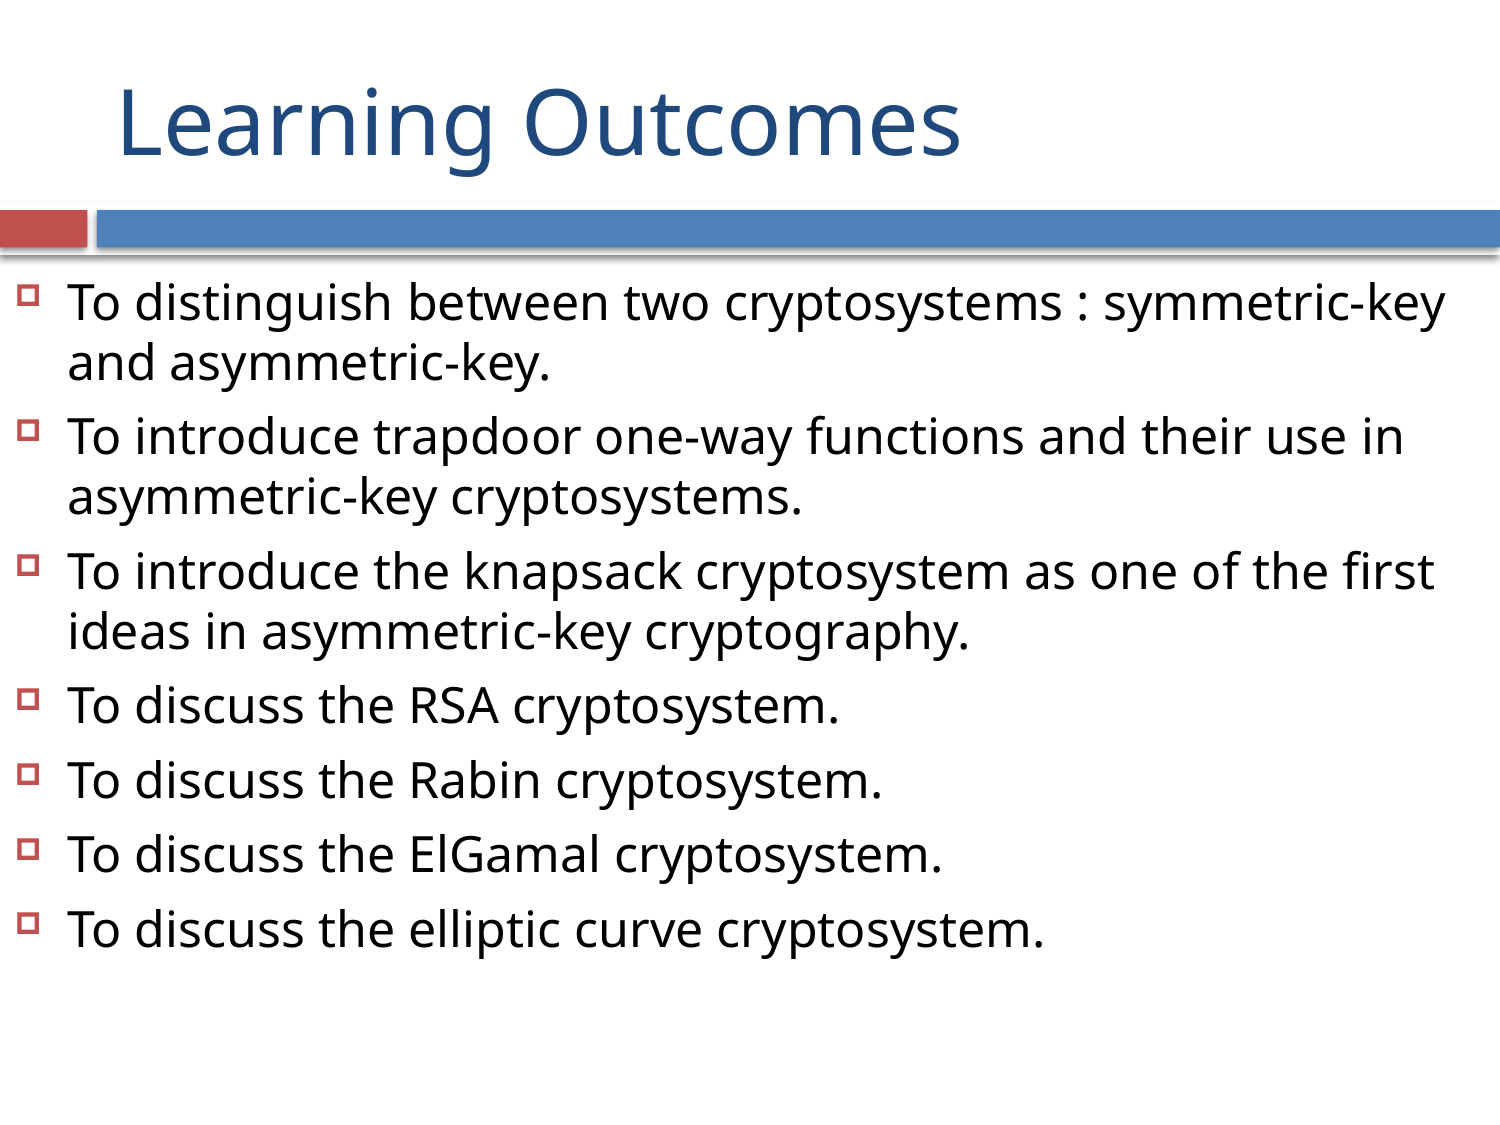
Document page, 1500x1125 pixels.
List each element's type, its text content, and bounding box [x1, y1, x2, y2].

title Learning Outcomes [100, 37, 1438, 200]
list To distinguish between two cryptosystems : symmetric-key and asymmetric-key. To introduce trapdoor one-way functions and their use in asymmetric-key cryptosystems. To introduce the knapsack cryptosystem as one of the first ideas in asymmetric-key cryptography. To discuss the RSA cryptosystem. To discuss the Rabin cryptosystem. To discuss the ElGamal cryptosystem. To discuss the elliptic curve cryptosystem. [0, 262, 1500, 1125]
